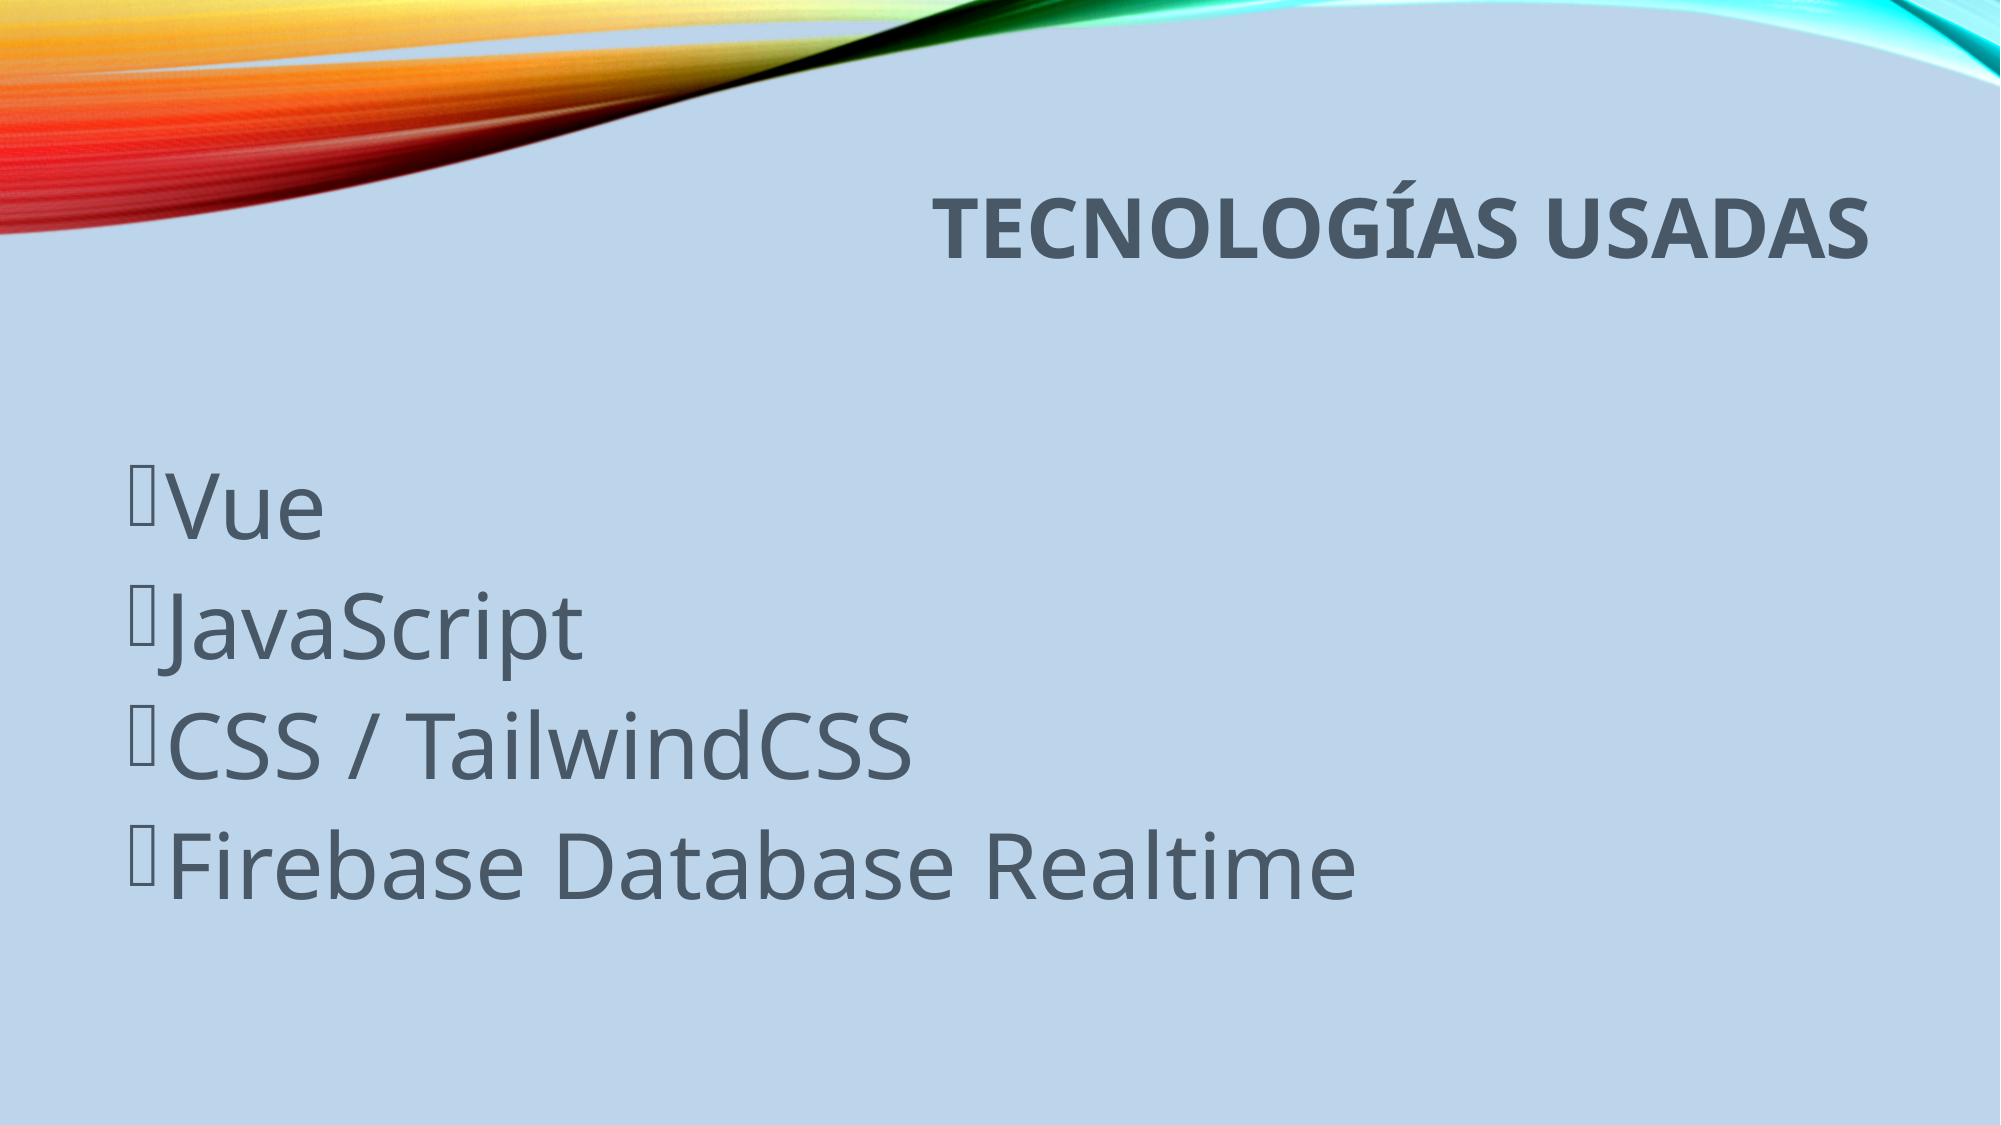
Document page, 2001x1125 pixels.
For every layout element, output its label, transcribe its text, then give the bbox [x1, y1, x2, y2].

picture [0, 0, 2000, 237]
title Tecnologías usadas [474, 125, 1888, 338]
list Vue JavaScript CSS / TailwindCSS Firebase Database Realtime [112, 360, 1888, 1021]
